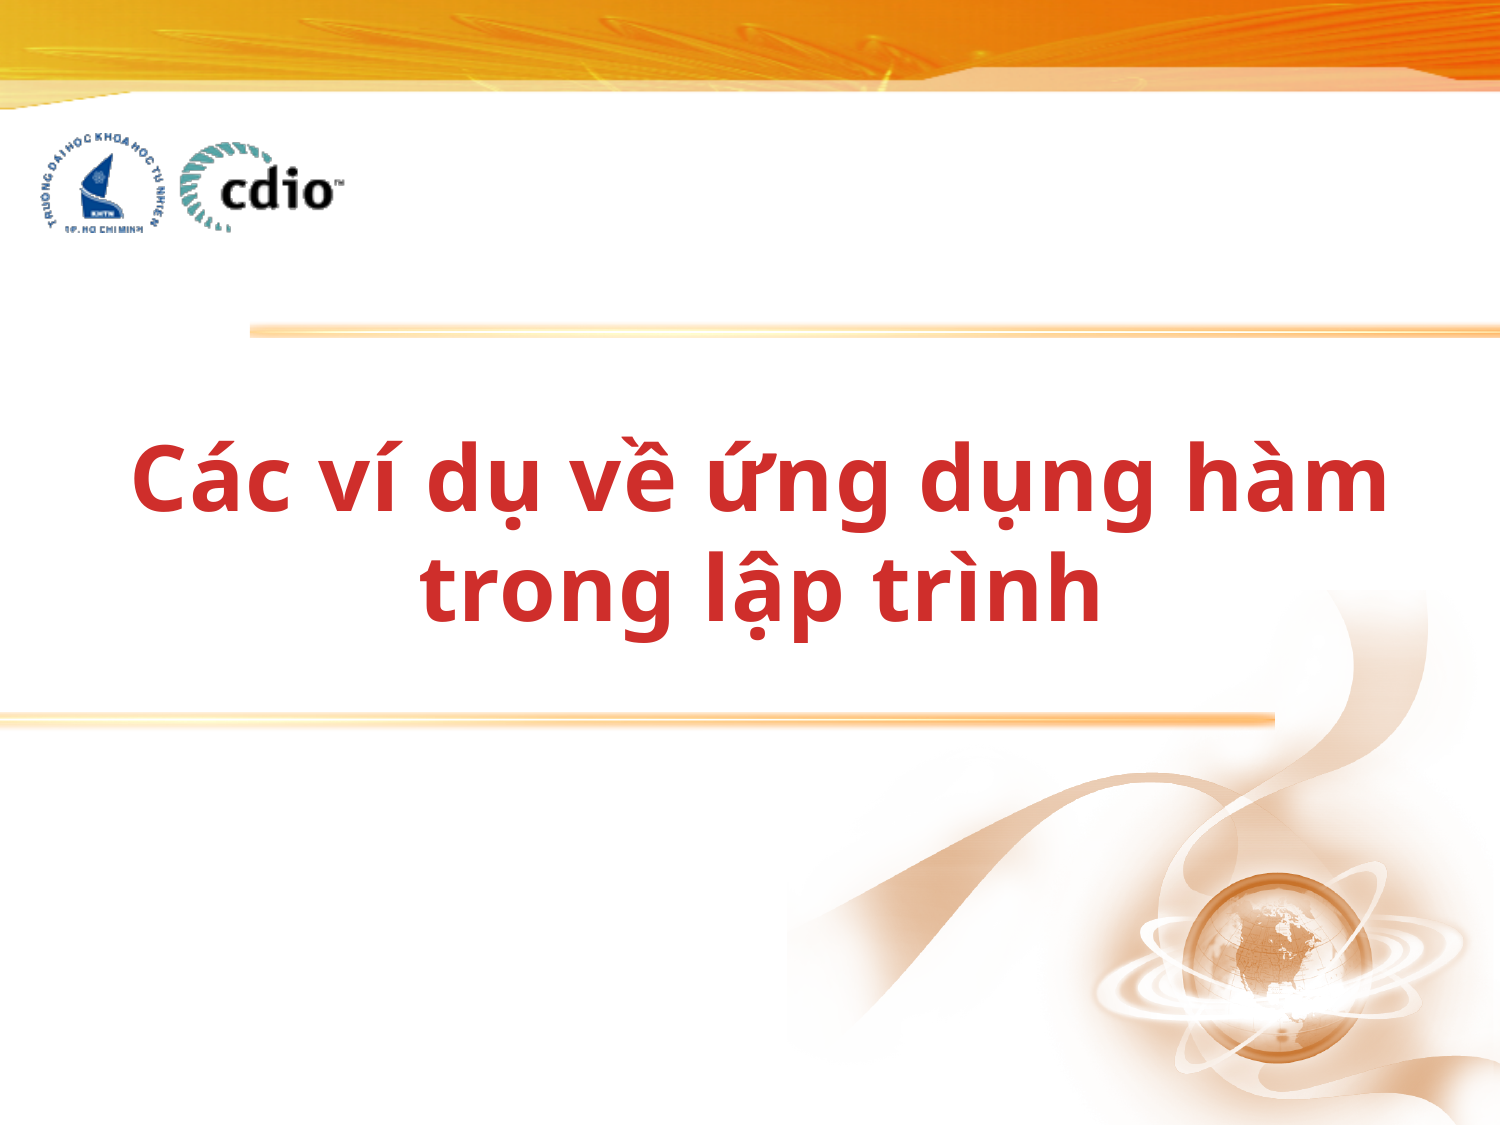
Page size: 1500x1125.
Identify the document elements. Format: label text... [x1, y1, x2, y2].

title Các ví dụ về ứng dụng hàm trong lập trình [62, 408, 1463, 650]
picture [177, 141, 350, 240]
picture [39, 133, 165, 233]
picture [0, 0, 1500, 113]
